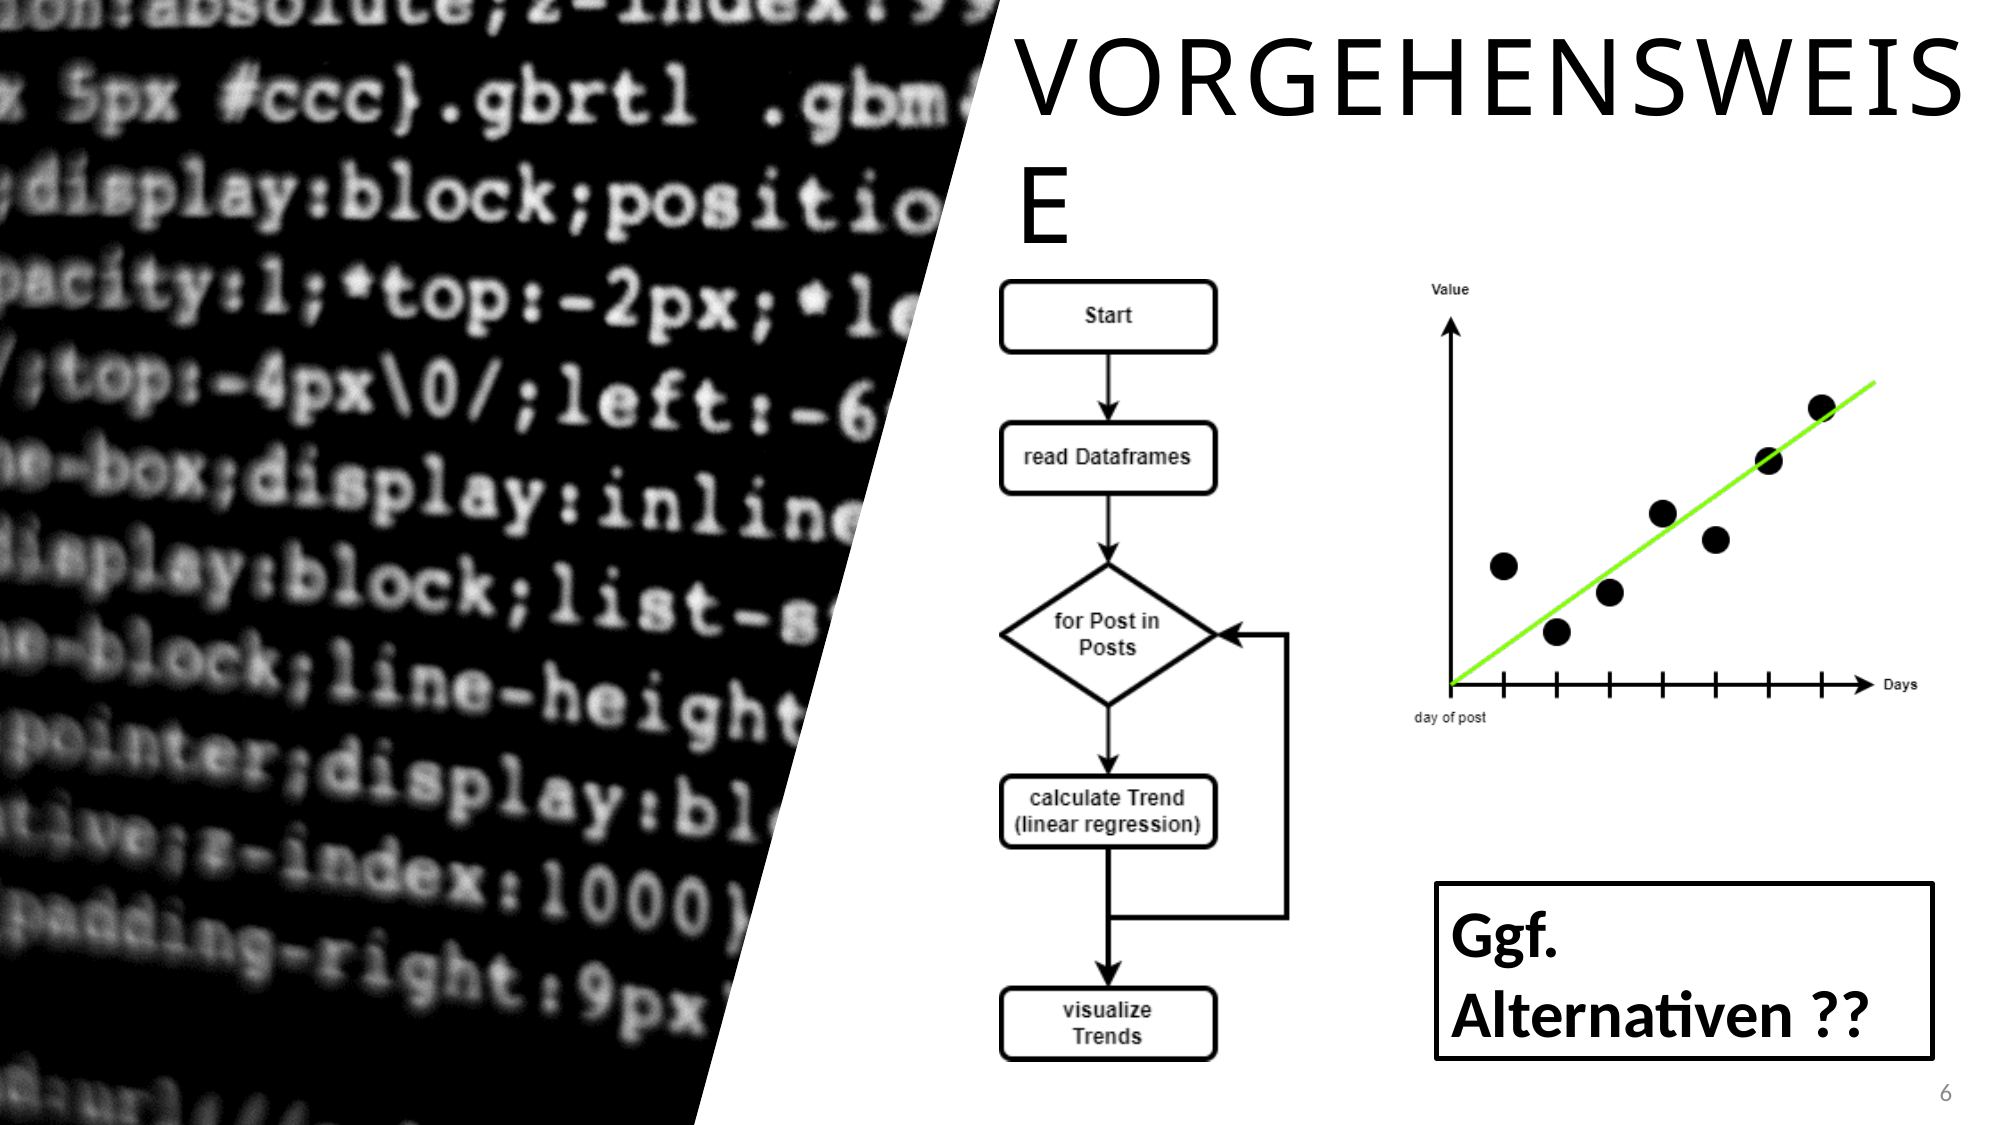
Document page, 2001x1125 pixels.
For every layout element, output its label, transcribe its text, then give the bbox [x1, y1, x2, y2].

slide_number 6 [1894, 1061, 1968, 1121]
text_box Ggf. Alternativen ?? [1436, 883, 1933, 1059]
picture [1412, 263, 1930, 737]
picture [0, 0, 1304, 1125]
title Vorgehensweise [1000, 0, 2000, 272]
